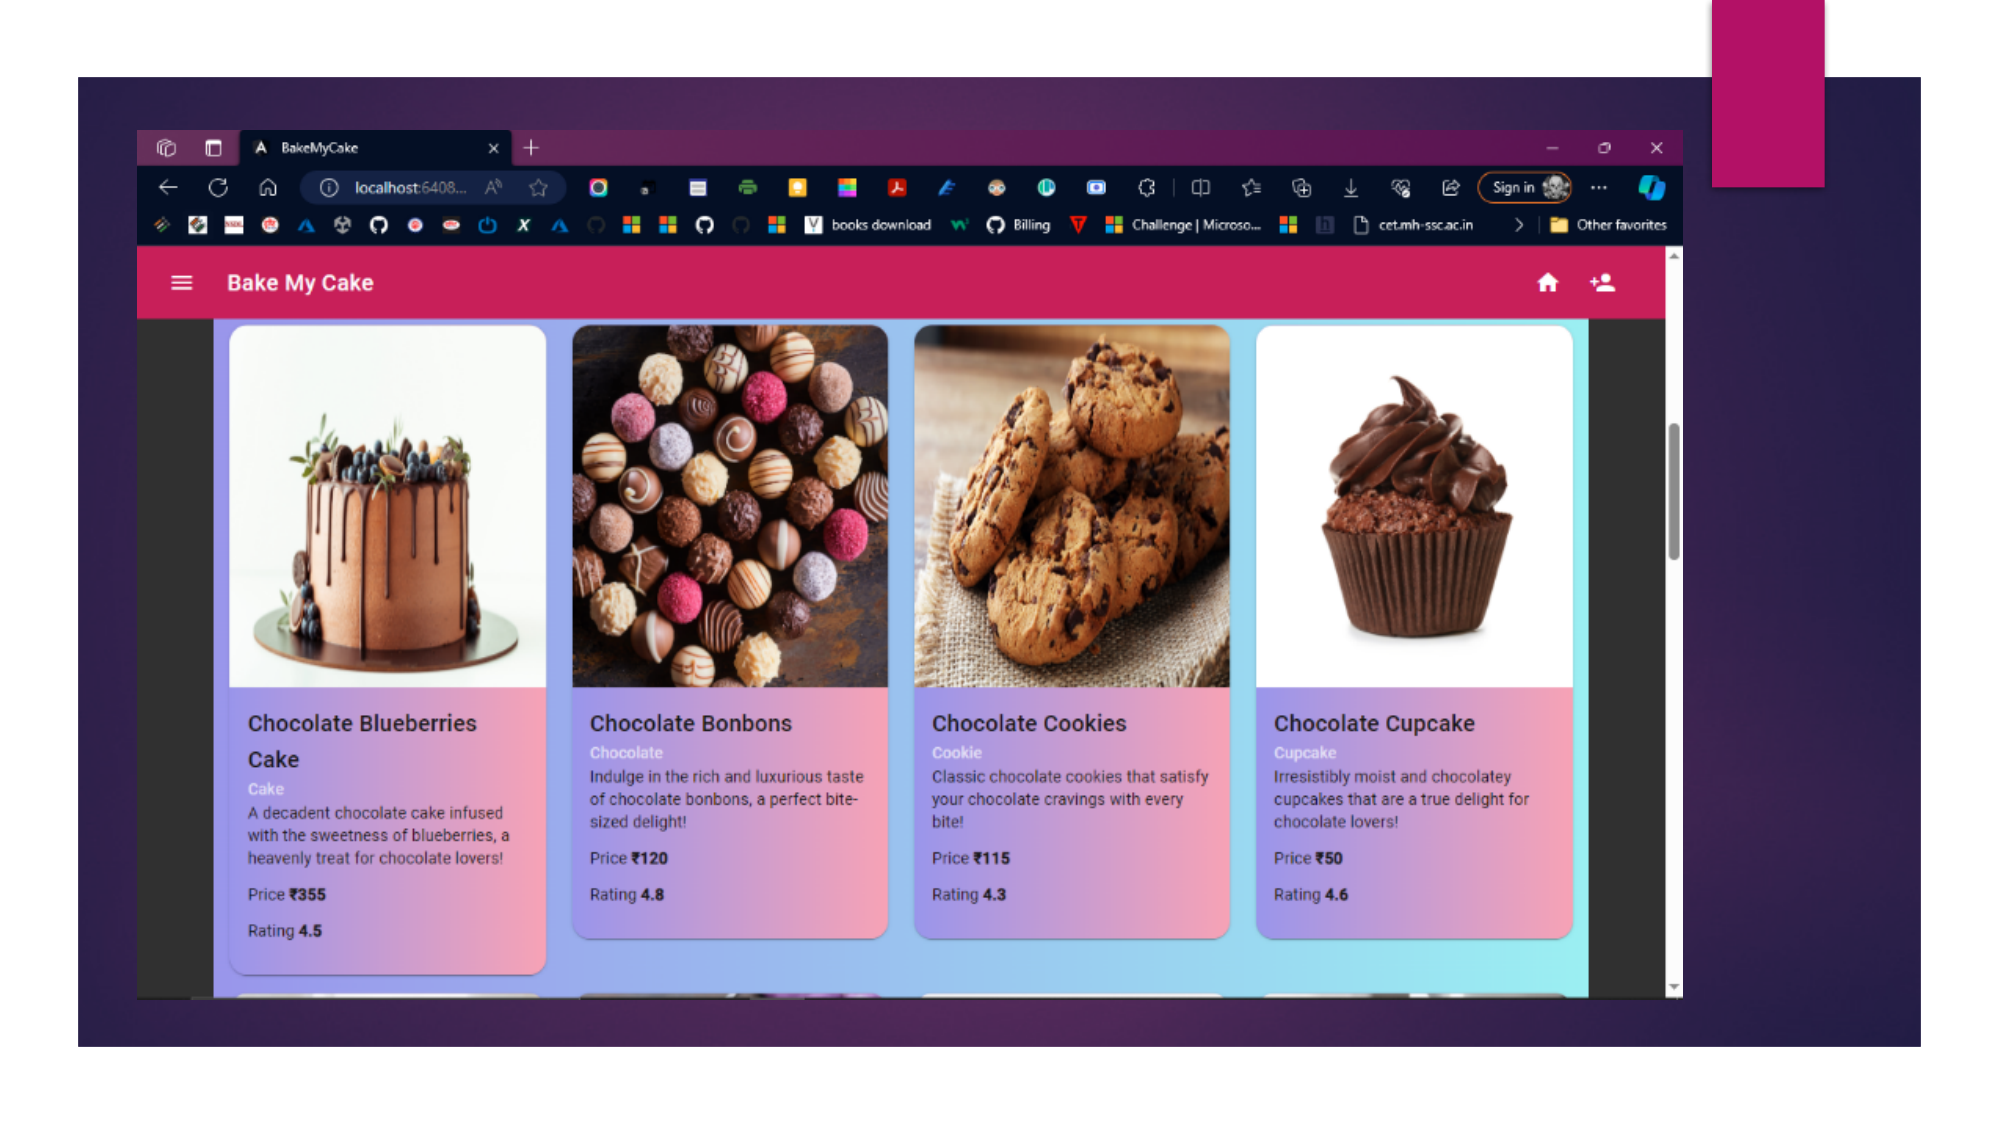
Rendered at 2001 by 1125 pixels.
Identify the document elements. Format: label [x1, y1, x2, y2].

picture [137, 130, 1683, 1000]
